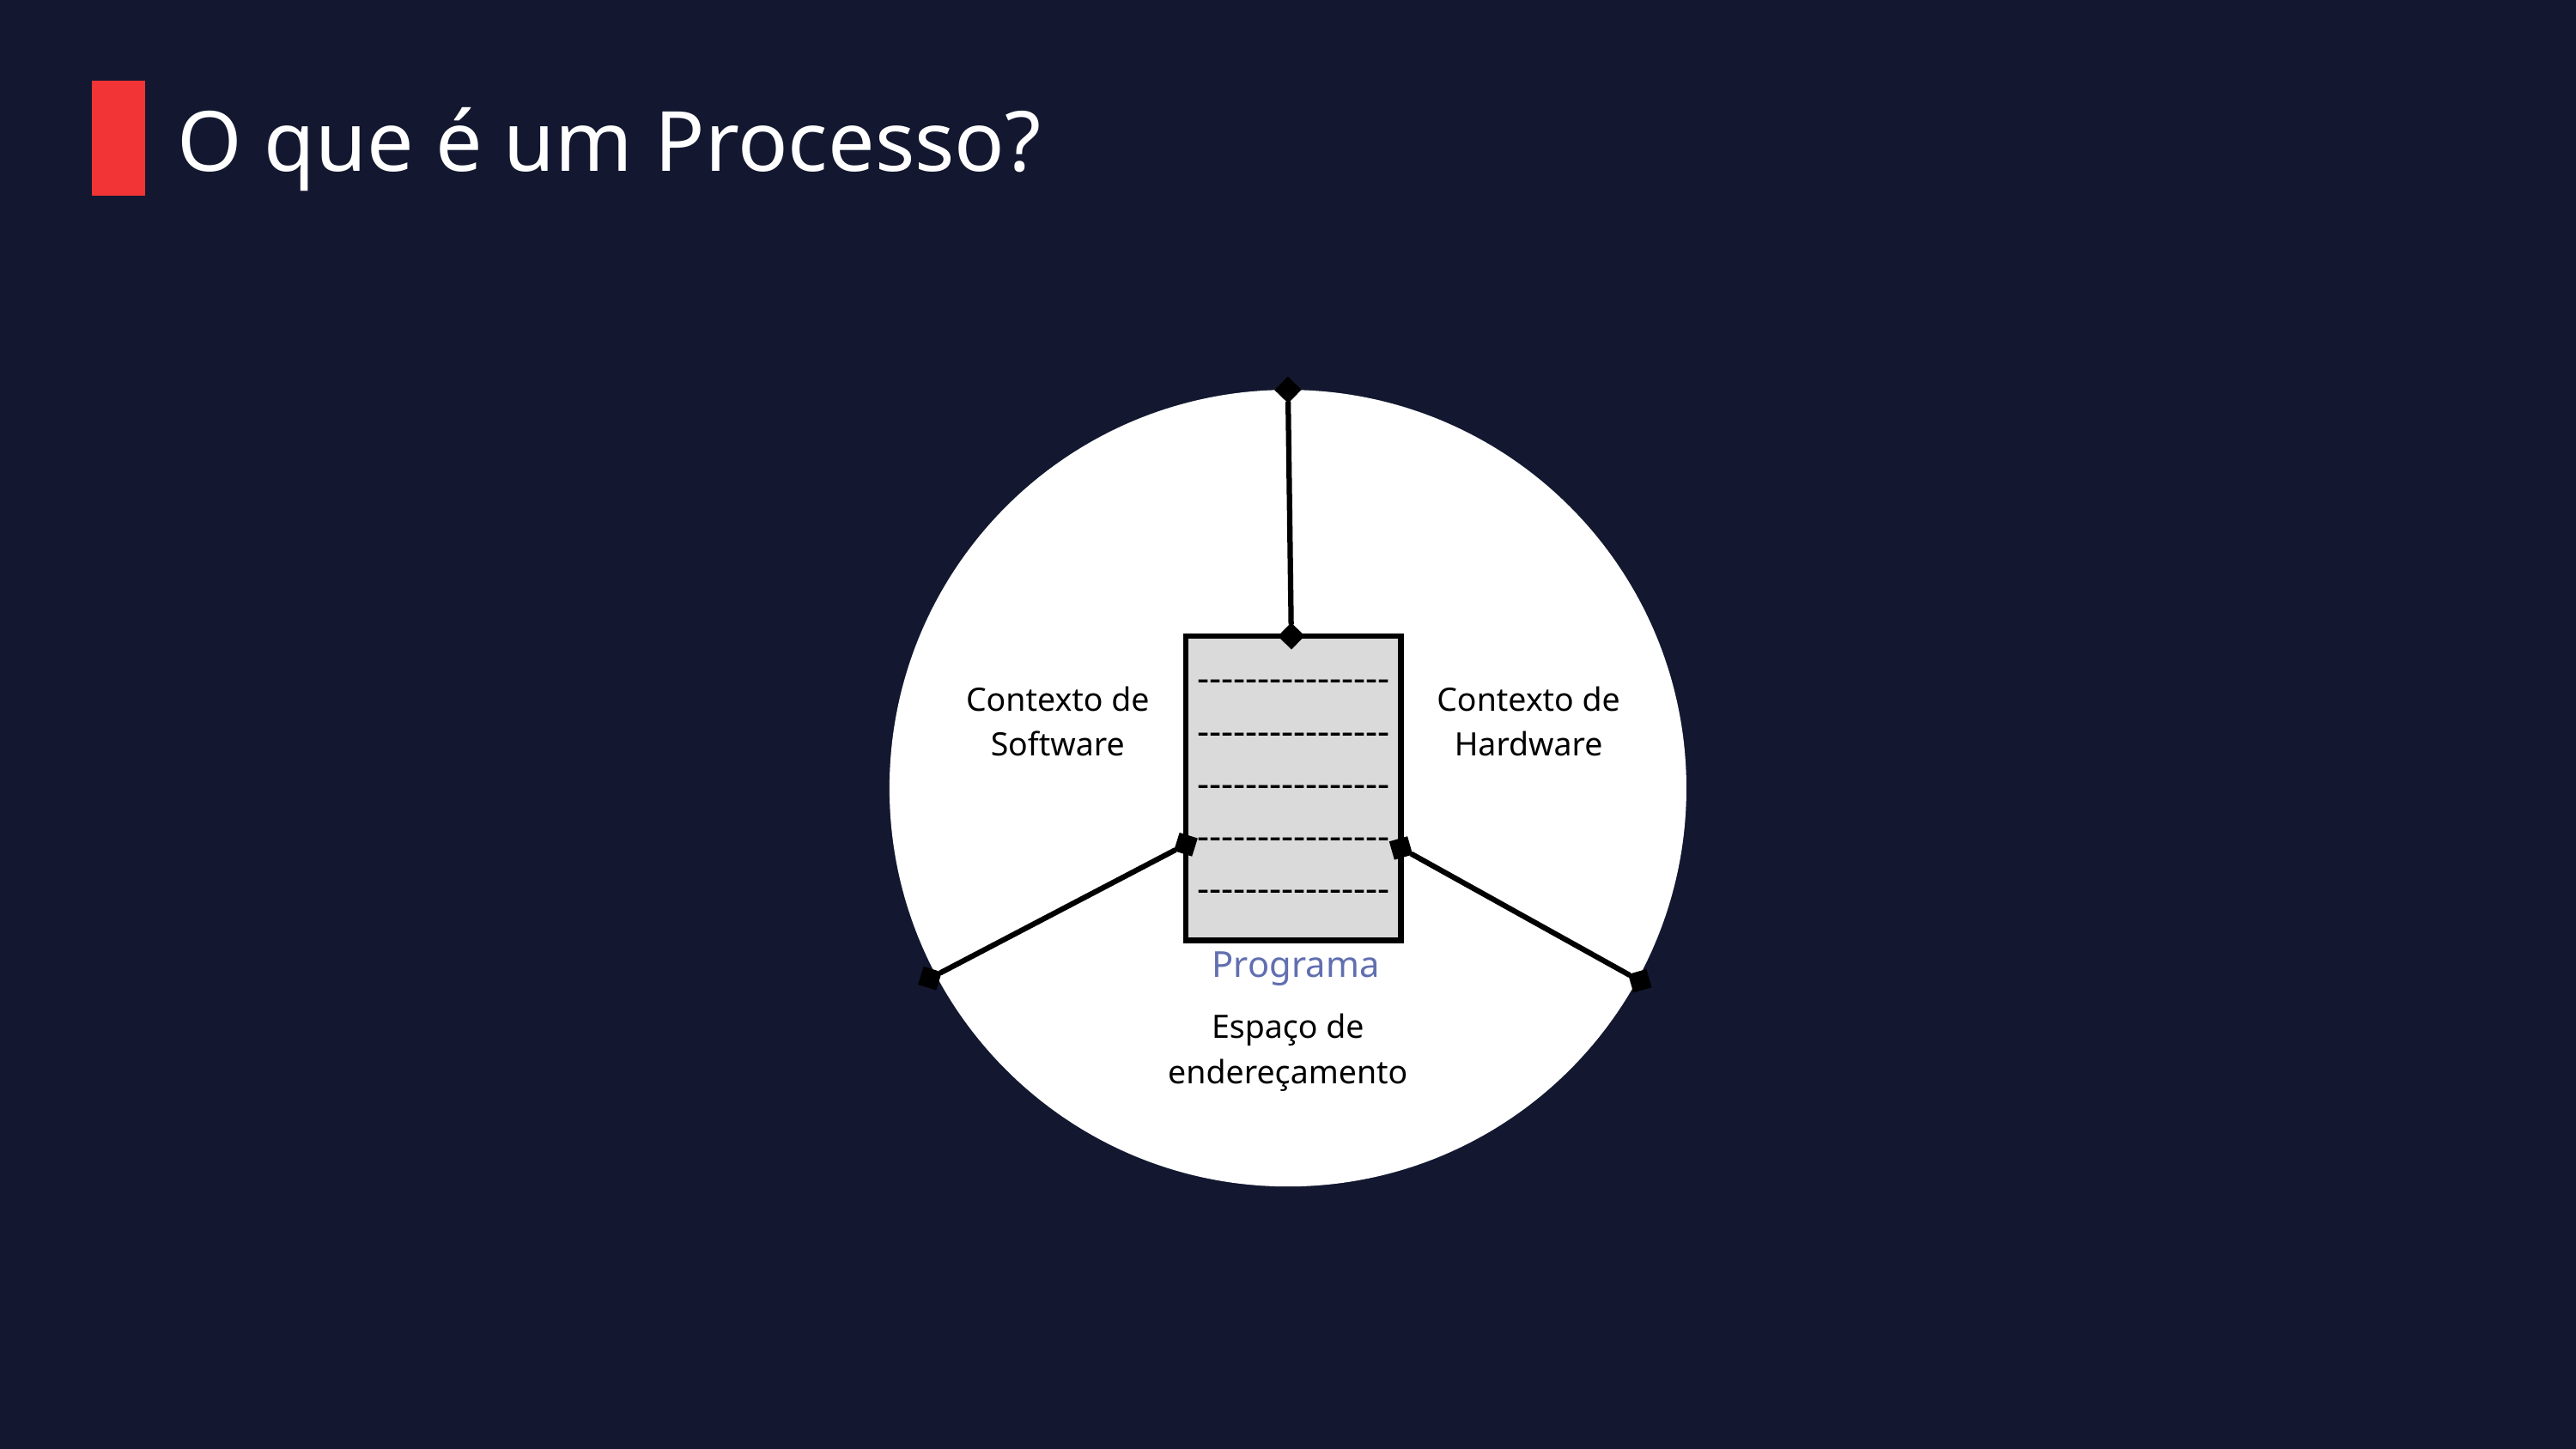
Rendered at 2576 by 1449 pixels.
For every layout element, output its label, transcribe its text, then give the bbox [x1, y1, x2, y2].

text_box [1185, 635, 1401, 941]
text_box [1280, 380, 1296, 388]
text_box O que é um Processo? [177, 88, 1458, 188]
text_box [889, 389, 1687, 1187]
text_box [91, 80, 145, 196]
